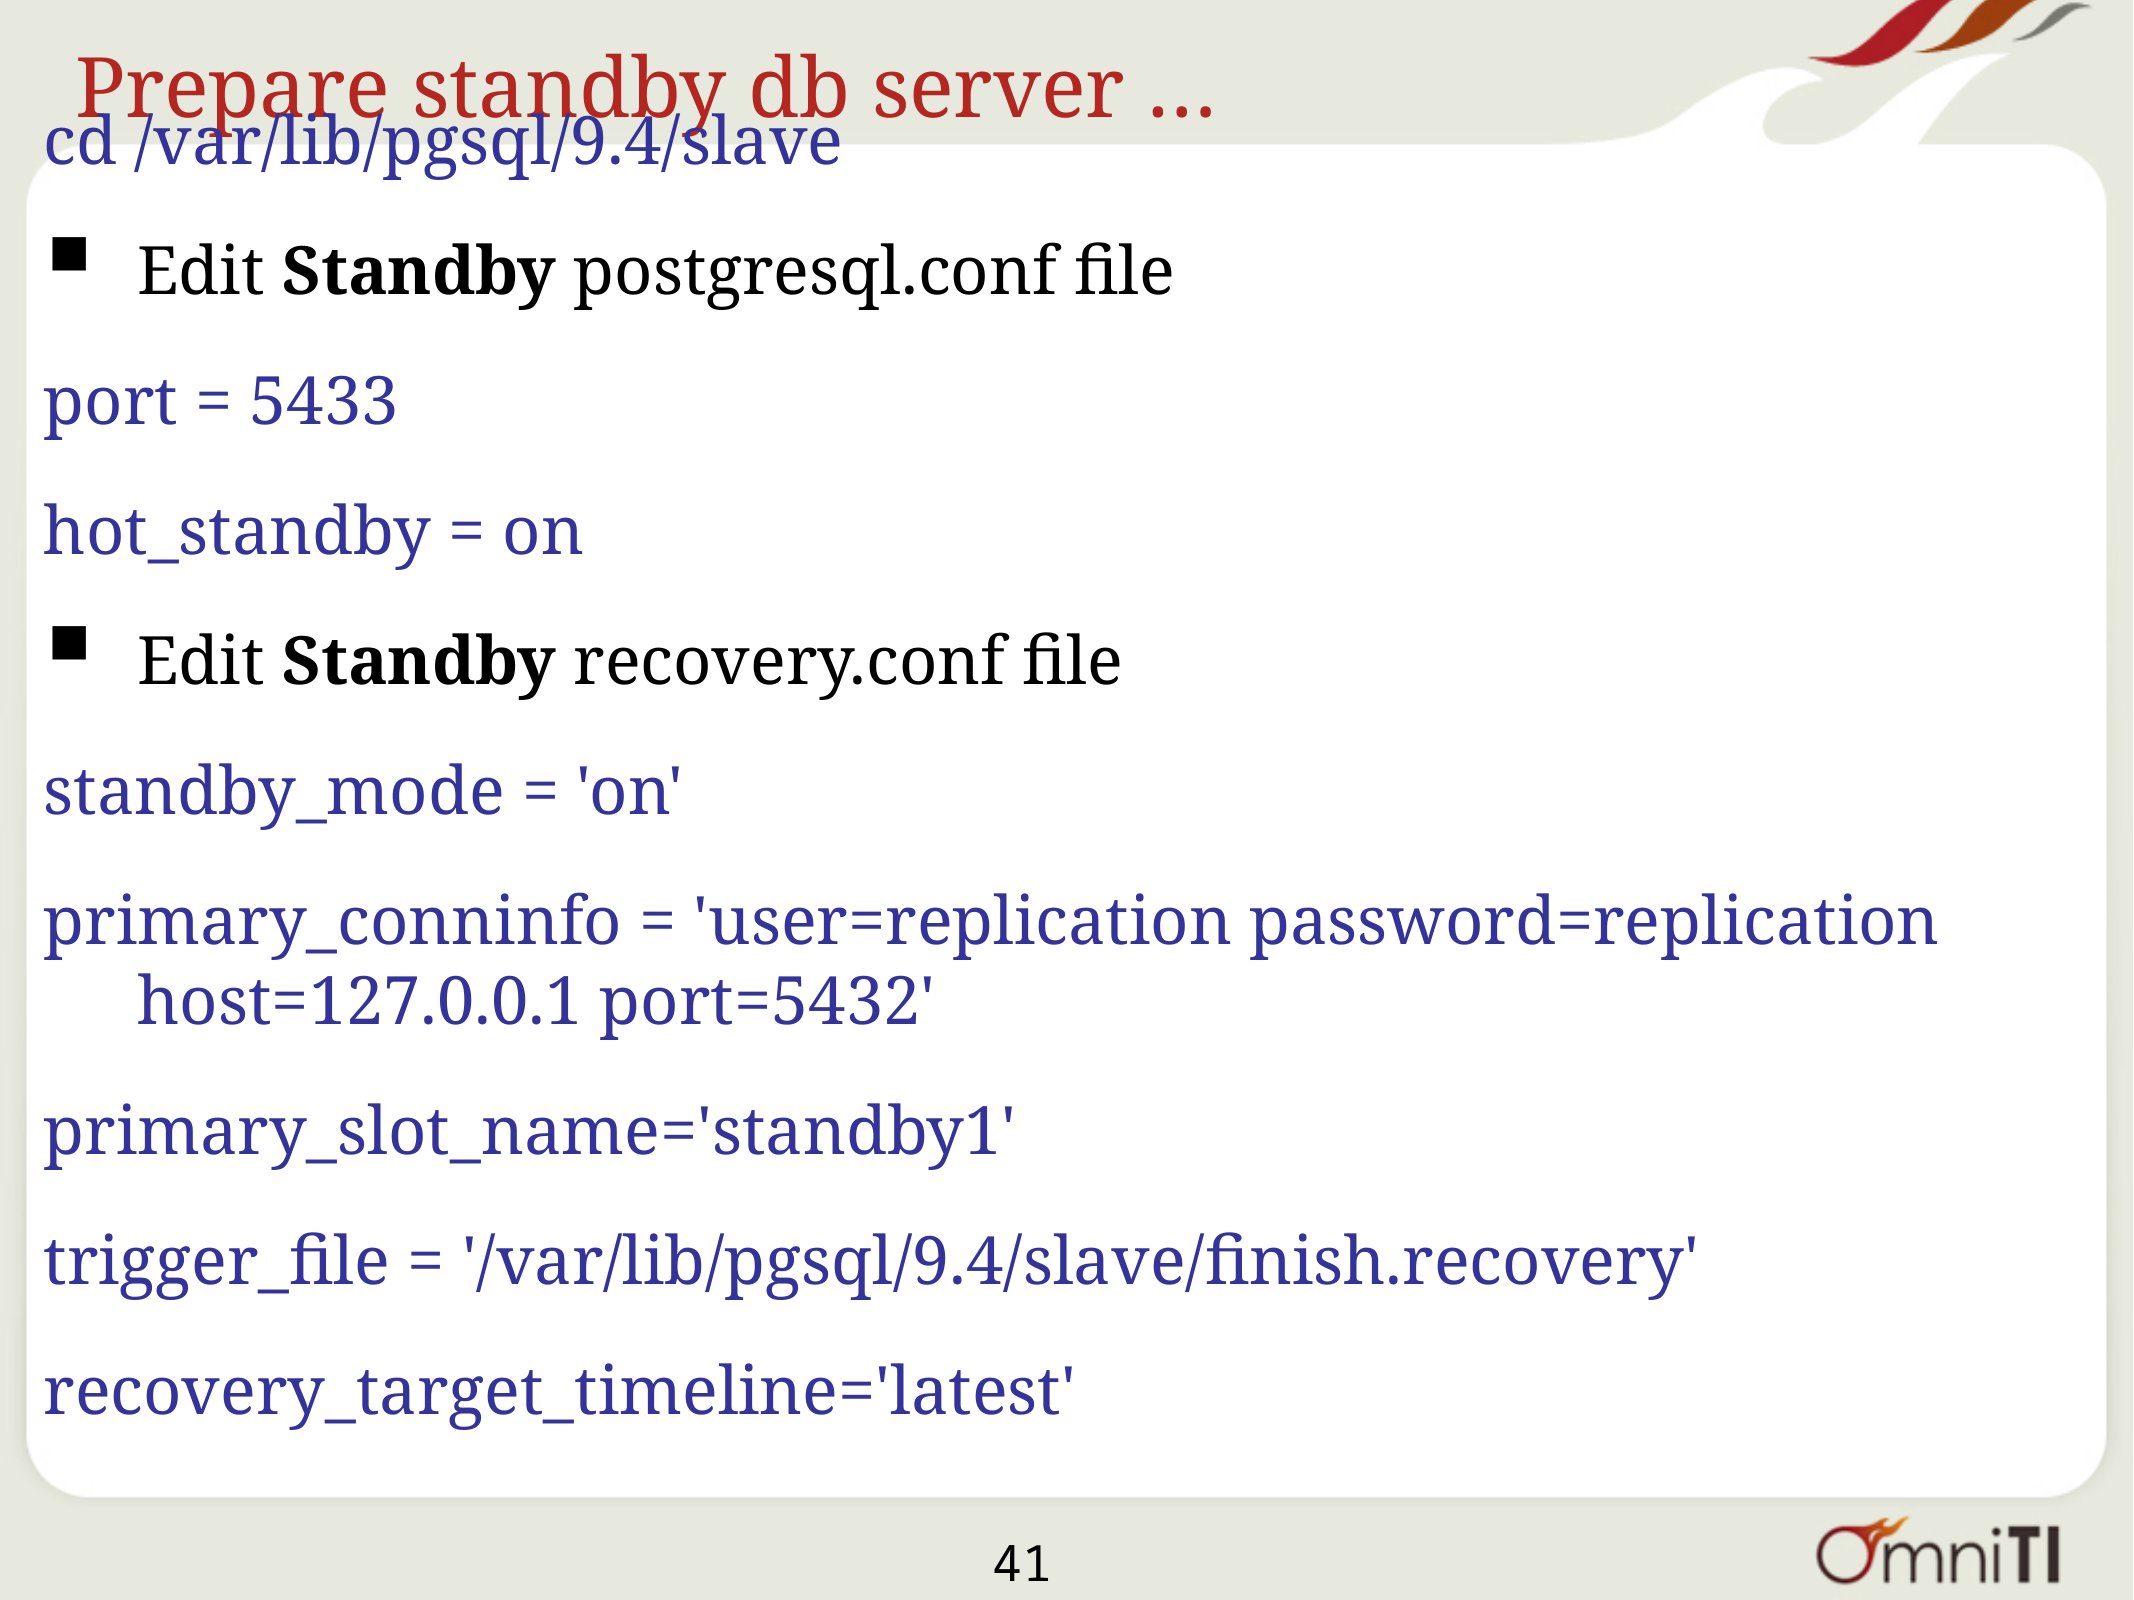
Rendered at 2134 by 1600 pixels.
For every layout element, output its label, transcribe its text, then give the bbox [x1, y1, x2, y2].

picture [0, 0, 2134, 157]
text_box 41 [941, 1524, 1105, 1599]
title Prepare standby db server … [66, 5, 1672, 157]
list cd /var/lib/pgsql/9.4/slave Edit Standby postgresql.conf file port = 5433 hot_standby = on Edit Standby recovery.conf file standby_mode = 'on' primary_conninfo = 'user=replication password=replication host=127.0.0.1 port=5432' primary_slot_name='standby1' trigger_file = '/var/lib/pgsql/9.4/slave/finish.recovery' recovery_target_timeline='latest' [0, 157, 2134, 1499]
picture [0, 1499, 2134, 1600]
